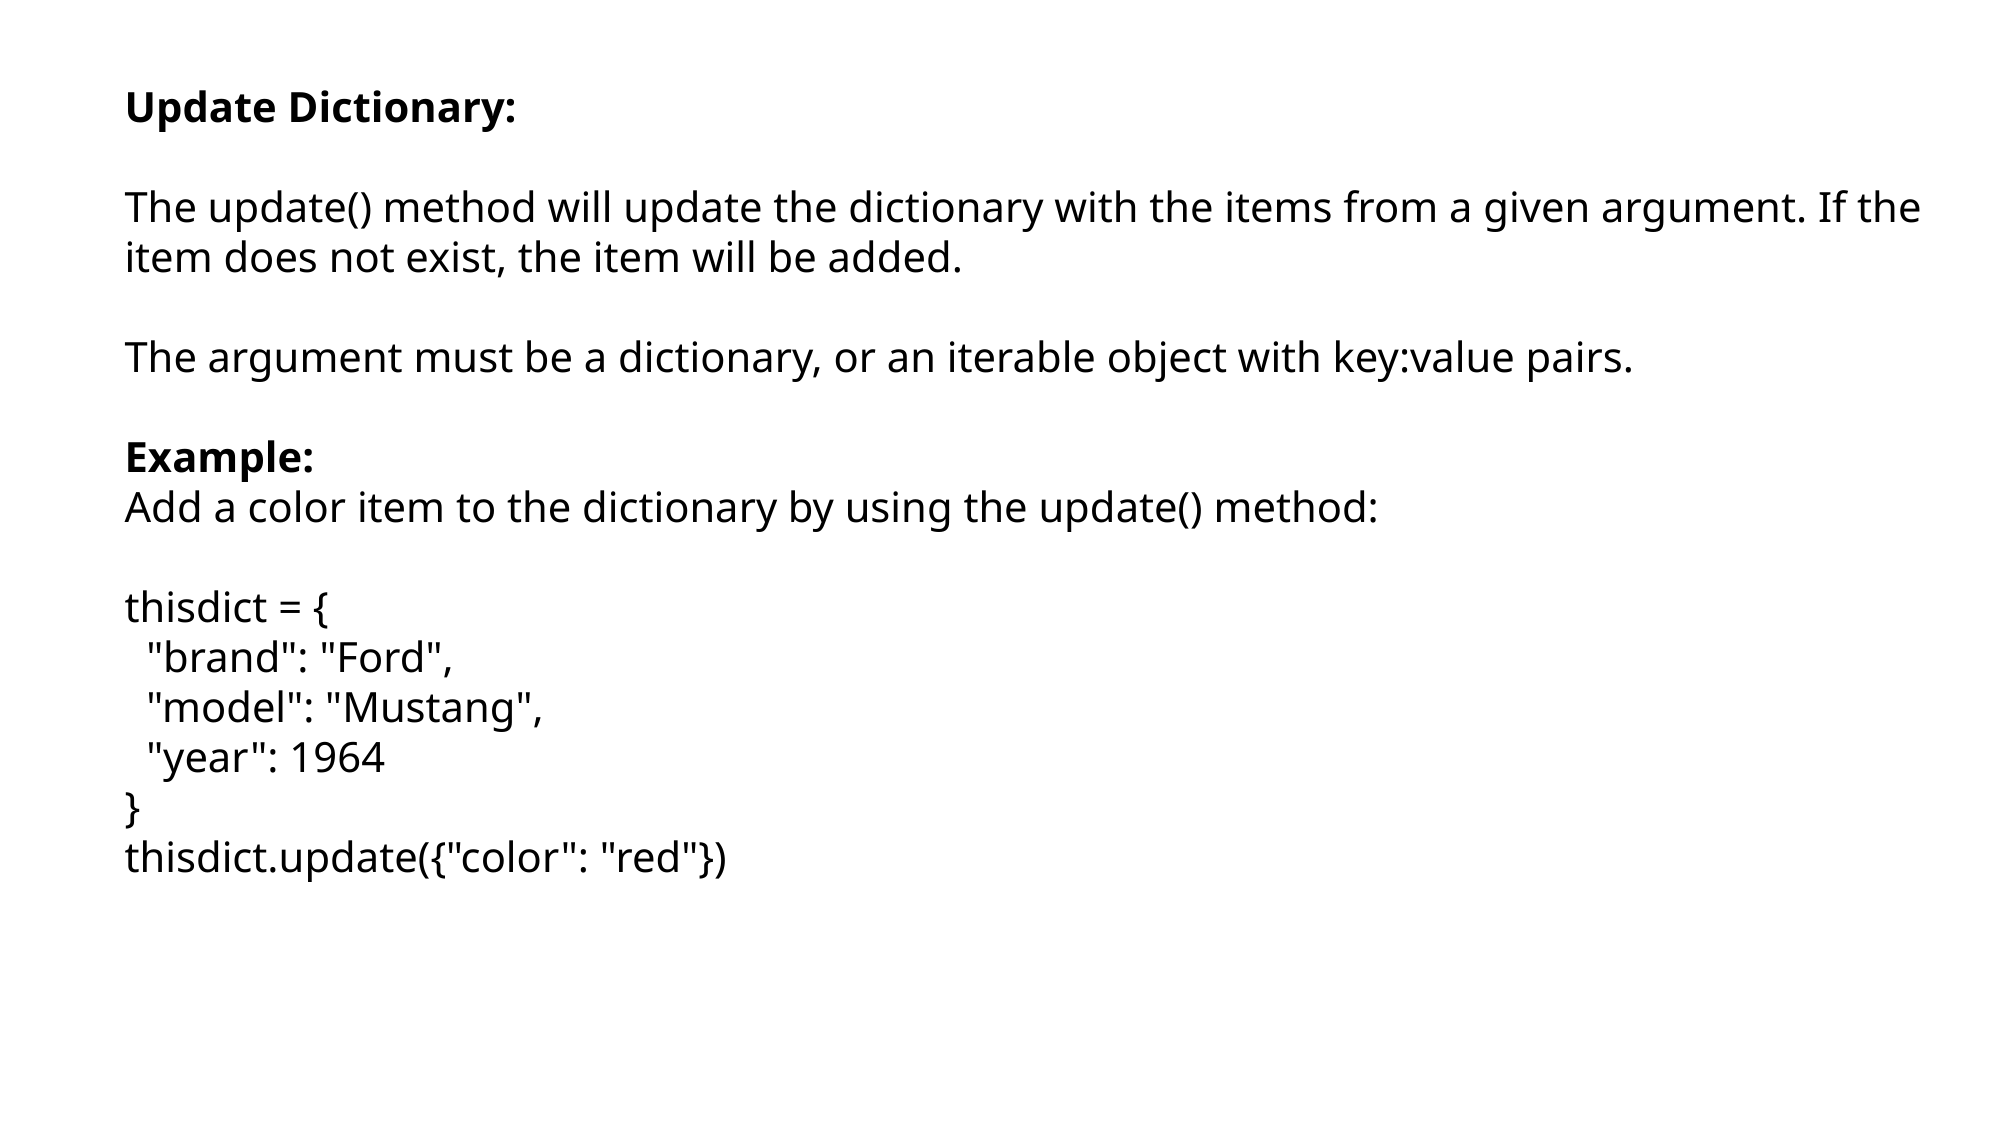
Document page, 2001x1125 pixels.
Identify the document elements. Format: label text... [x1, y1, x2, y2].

text_box Update Dictionary: The update() method will update the dictionary with the items from a given argument. If the item does not exist, the item will be added. The argument must be a dictionary, or an iterable object with key:value pairs. Example: Add a color item to the dictionary by using the update() method: thisdict = { "brand": "Ford", "model": "Mustang", "year": 1964 } thisdict.update({"color": "red"}) [109, 73, 1957, 889]
